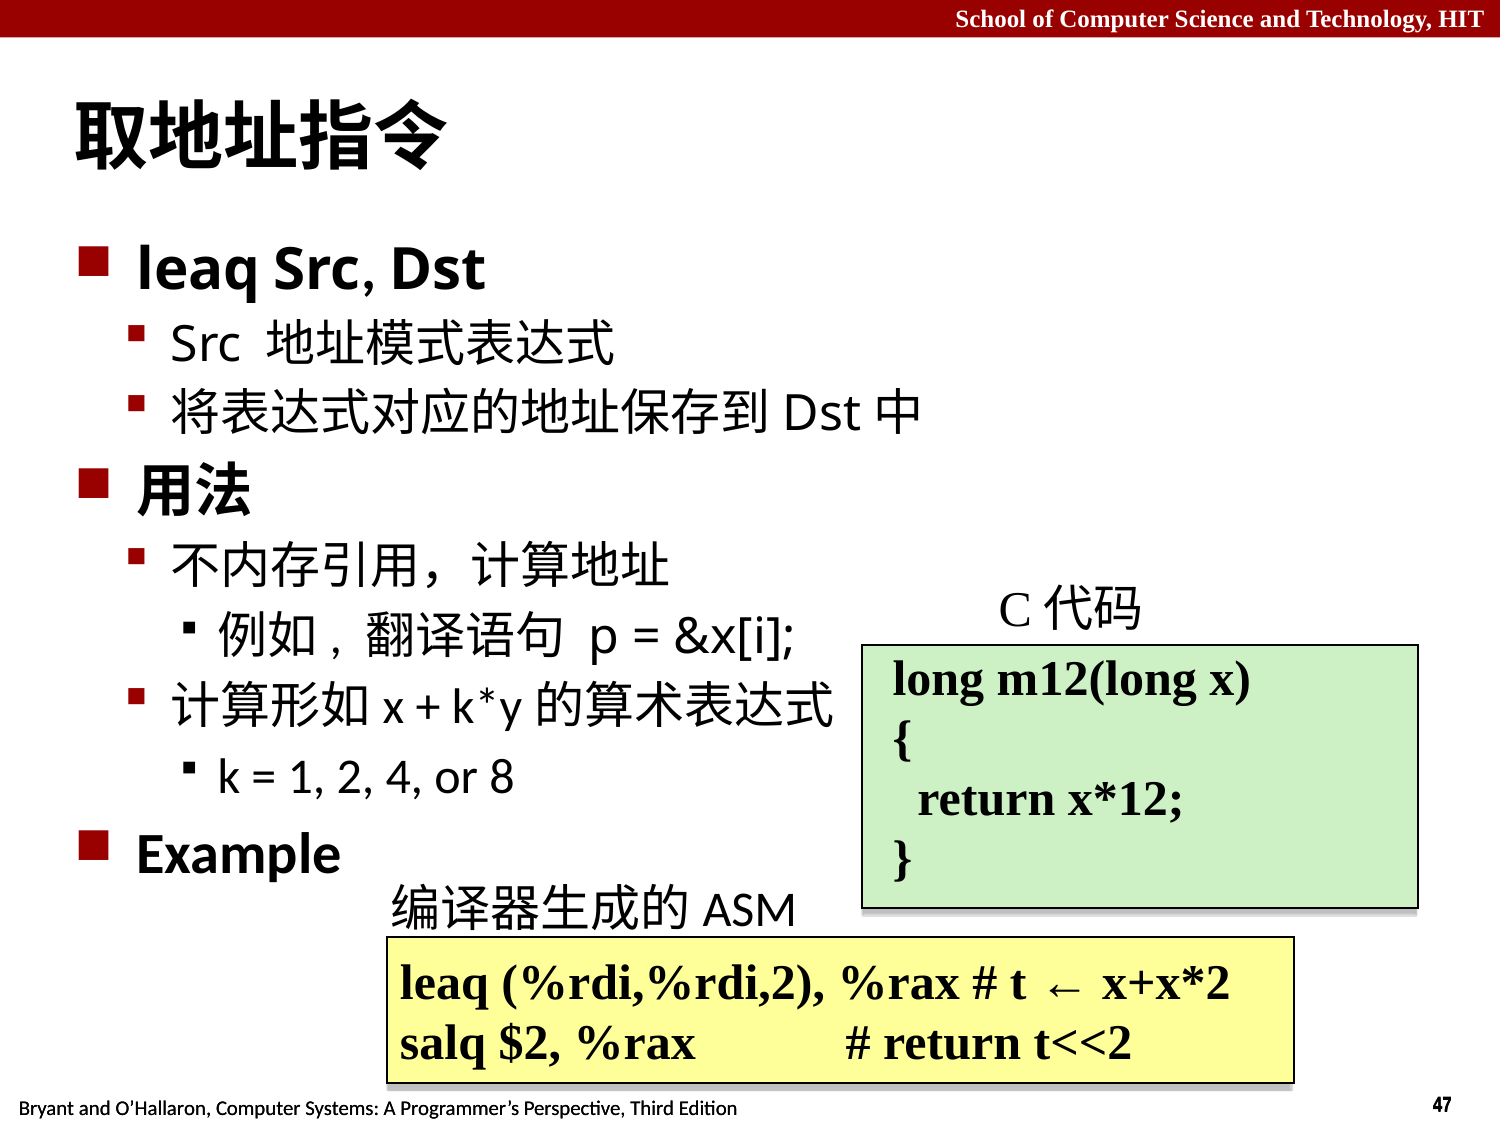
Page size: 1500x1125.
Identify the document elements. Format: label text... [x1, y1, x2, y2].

list leaq Src, Dst Src 地址模式表达式 将表达式对应的地址保存到Dst中 用法 不内存引用，计算地址 例如, 翻译语句 p = &x[i]; 计算形如x + k*y的算术表达式 k = 1, 2, 4, or 8 Example [64, 223, 1476, 1088]
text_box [862, 576, 1419, 908]
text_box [387, 876, 1294, 1084]
title 取地址指令 [58, 71, 1500, 197]
